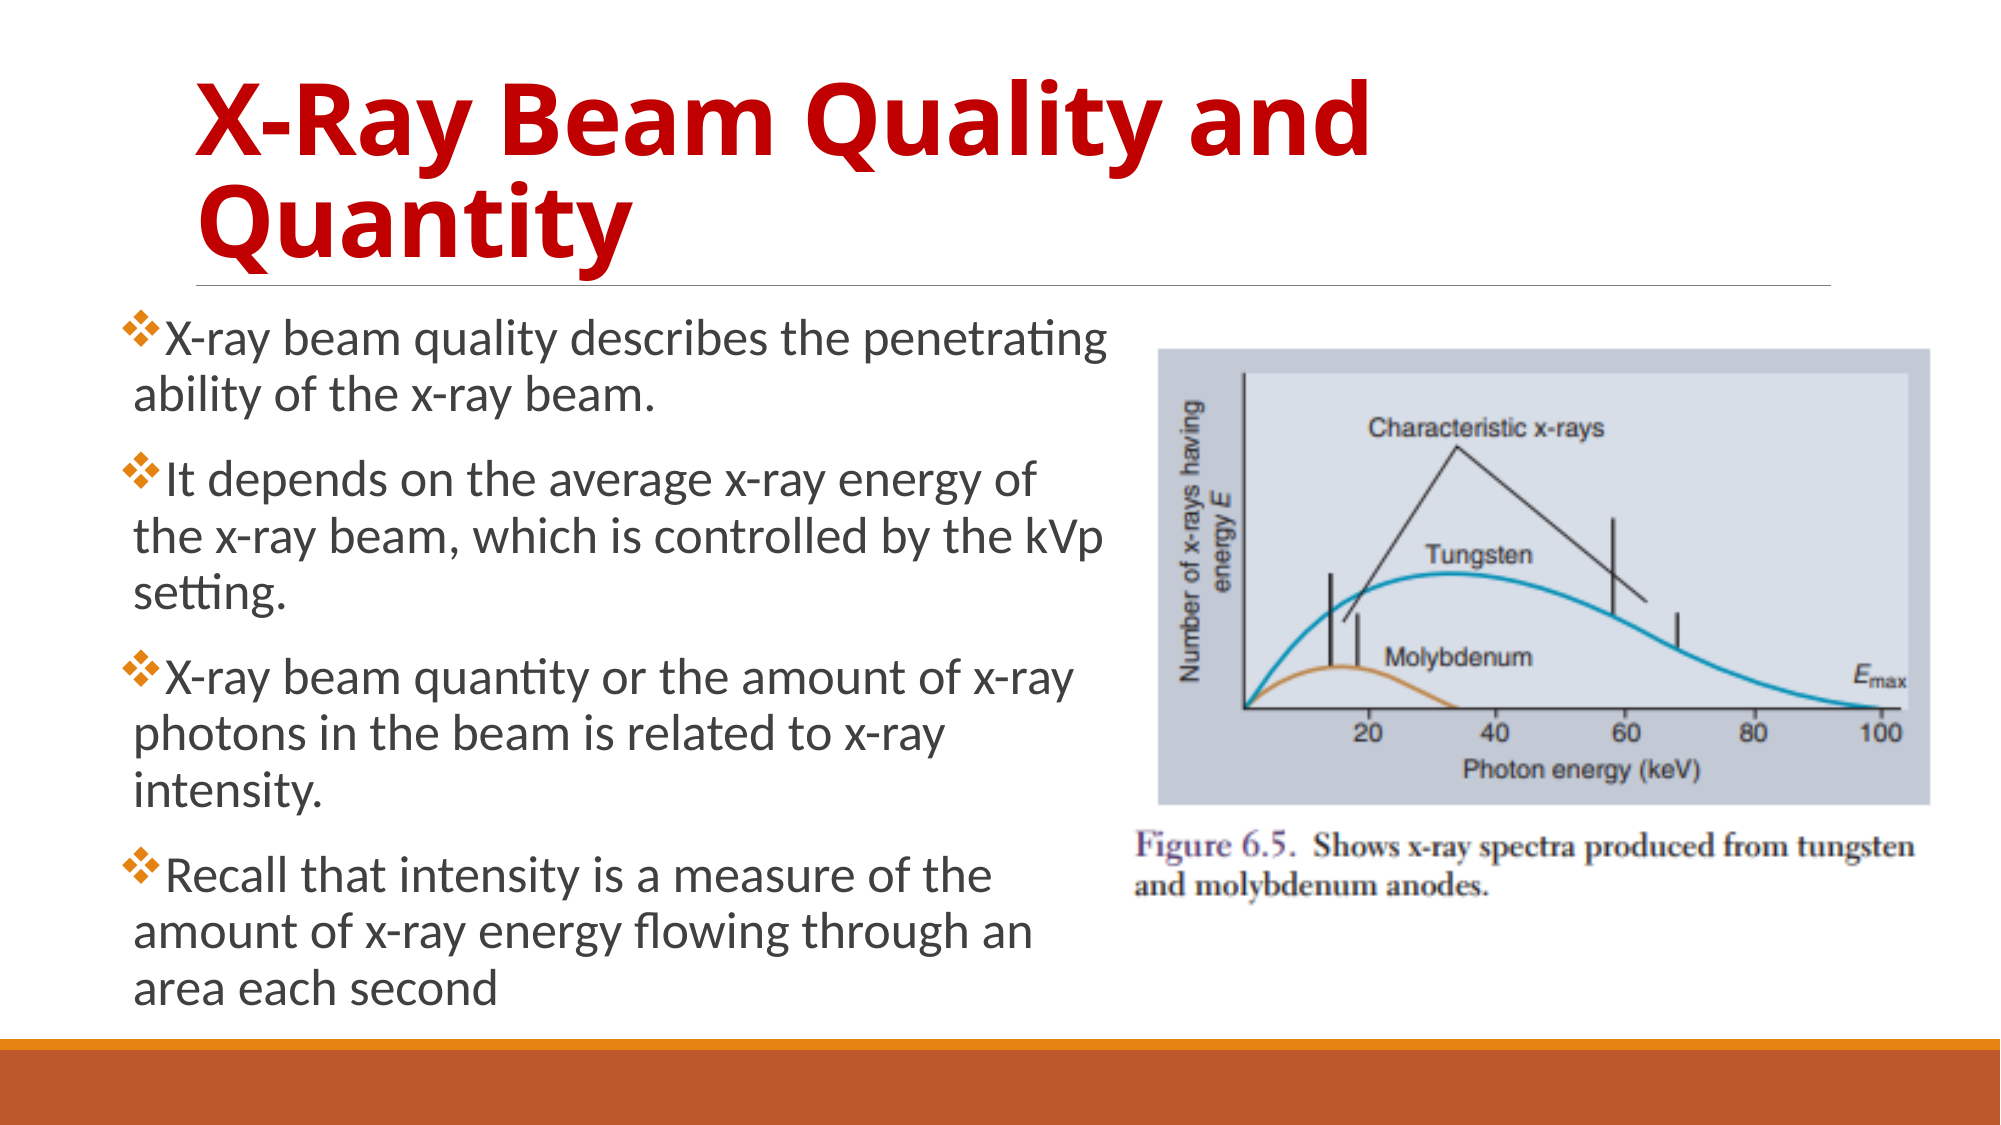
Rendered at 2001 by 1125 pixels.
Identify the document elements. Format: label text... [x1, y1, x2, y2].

title X-Ray Beam Quality and Quantity [180, 47, 1830, 285]
picture [1109, 330, 1949, 936]
list X-ray beam quality describes the penetrating ability of the x-ray beam. It depends on the average x-ray energy of the x-ray beam, which is controlled by the kVp setting. X-ray beam quantity or the amount of x-ray photons in the beam is related to x-ray intensity. Recall that intensity is a measure of the amount of x-ray energy flowing through an area each second [117, 302, 1110, 1027]
